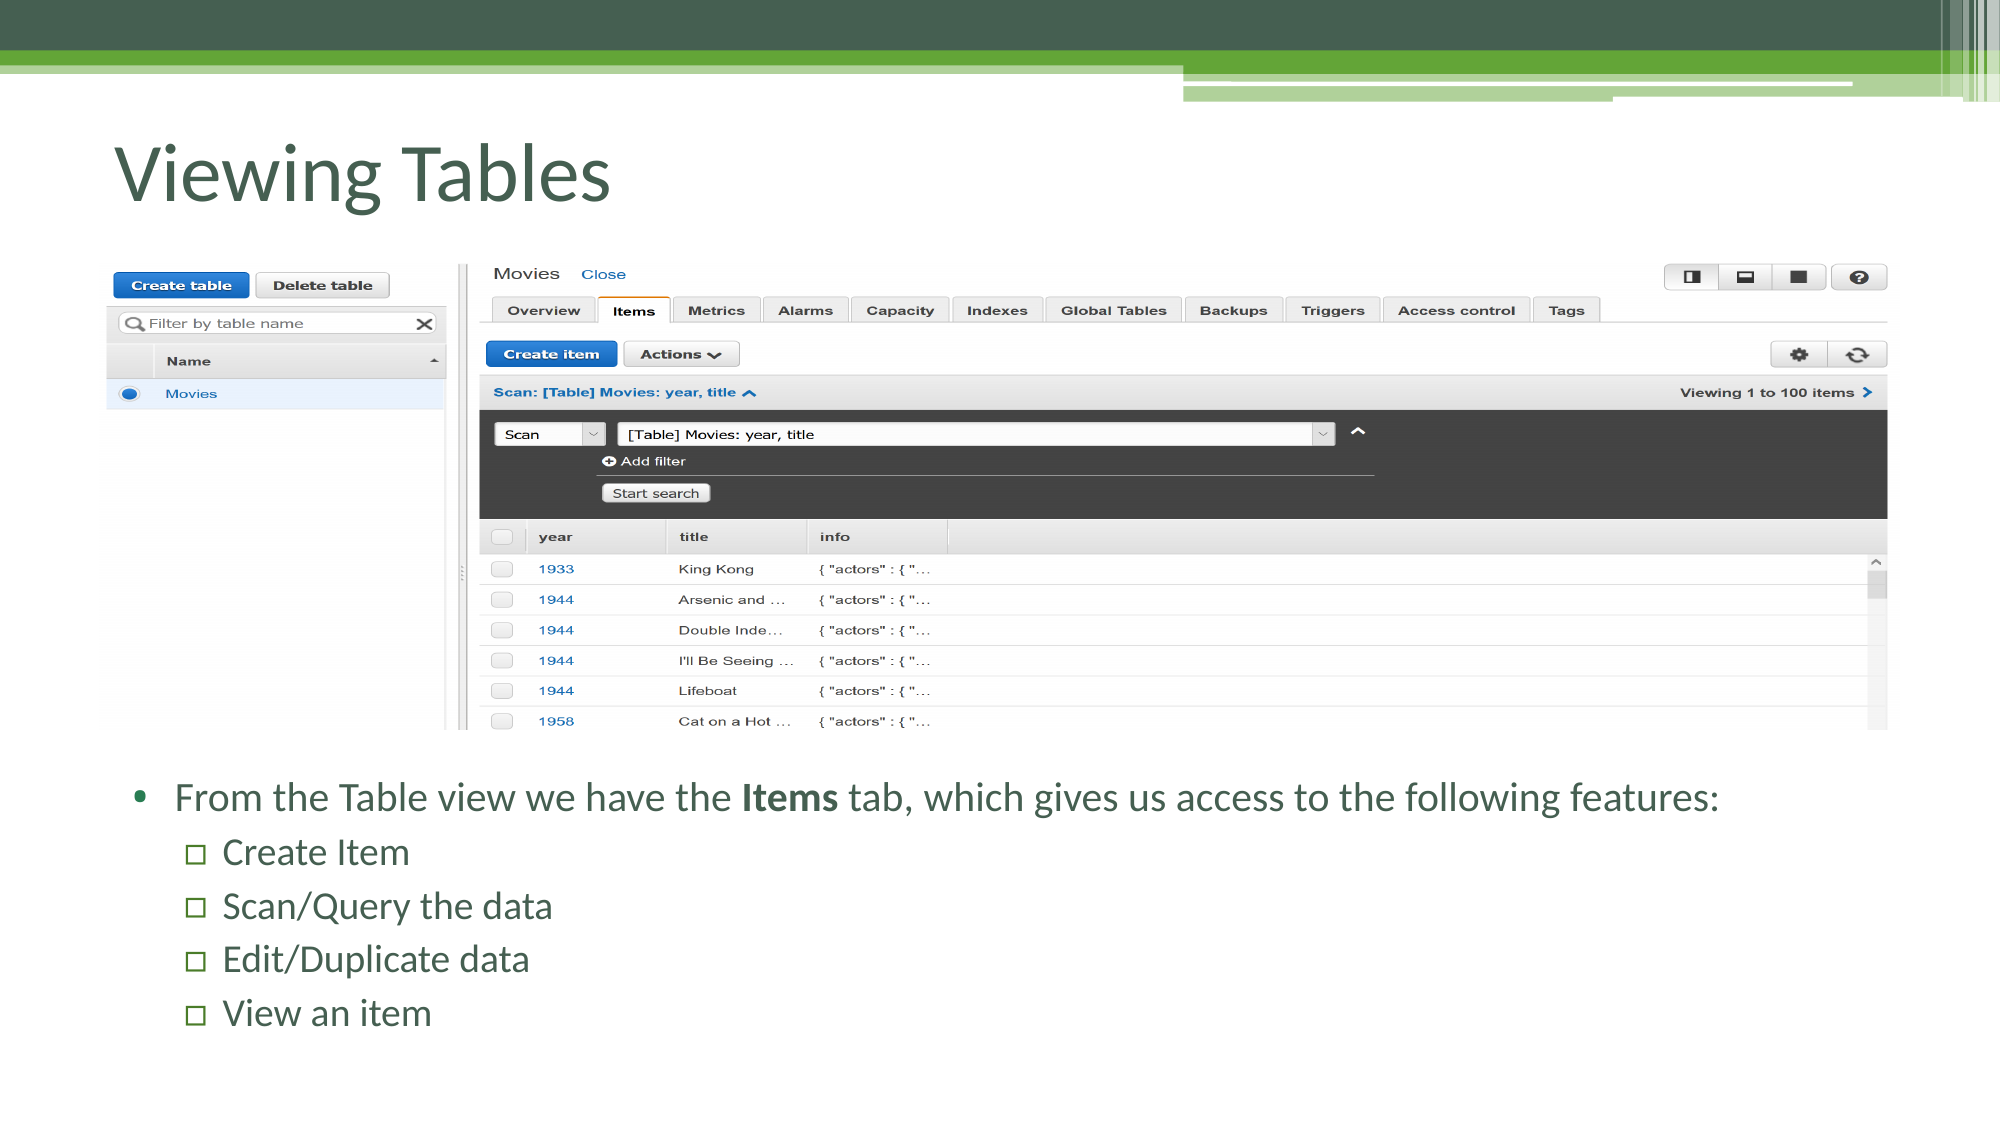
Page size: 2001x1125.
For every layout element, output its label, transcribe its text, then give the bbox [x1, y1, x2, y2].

list From the Table view we have the Items tab, which gives us access to the following features: Create Item Scan/Query the data Edit/Duplicate data View an item [99, 762, 1900, 1076]
title Viewing Tables [99, 80, 1900, 256]
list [99, 262, 1900, 730]
